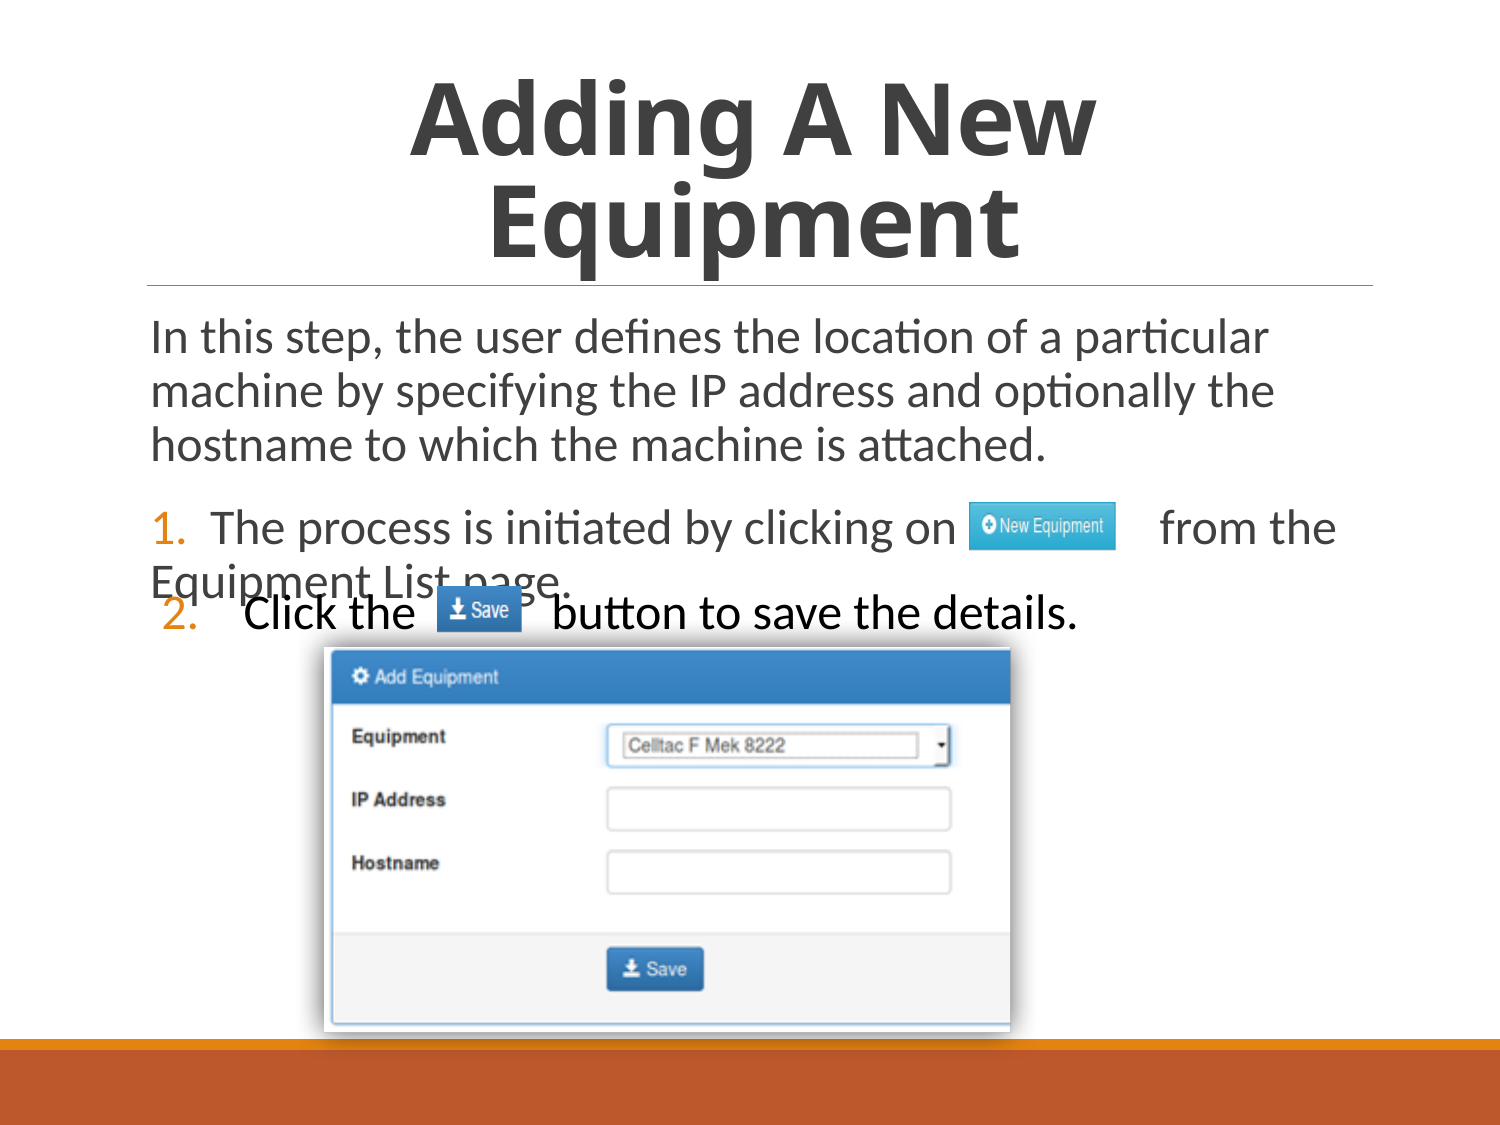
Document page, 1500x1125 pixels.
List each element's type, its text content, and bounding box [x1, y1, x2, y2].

list In this step, the user defines the location of a particular machine by specifying the IP address and optionally the hostname to which the machine is attached. 1. The process is initiated by clicking on from the Equipment List page. [135, 302, 1373, 963]
text_box 2. Click the button to save the details. [78, 572, 1094, 647]
picture [324, 647, 1013, 1036]
picture [436, 586, 524, 634]
title Adding A New Equipment [135, 47, 1373, 285]
picture [969, 502, 1117, 552]
